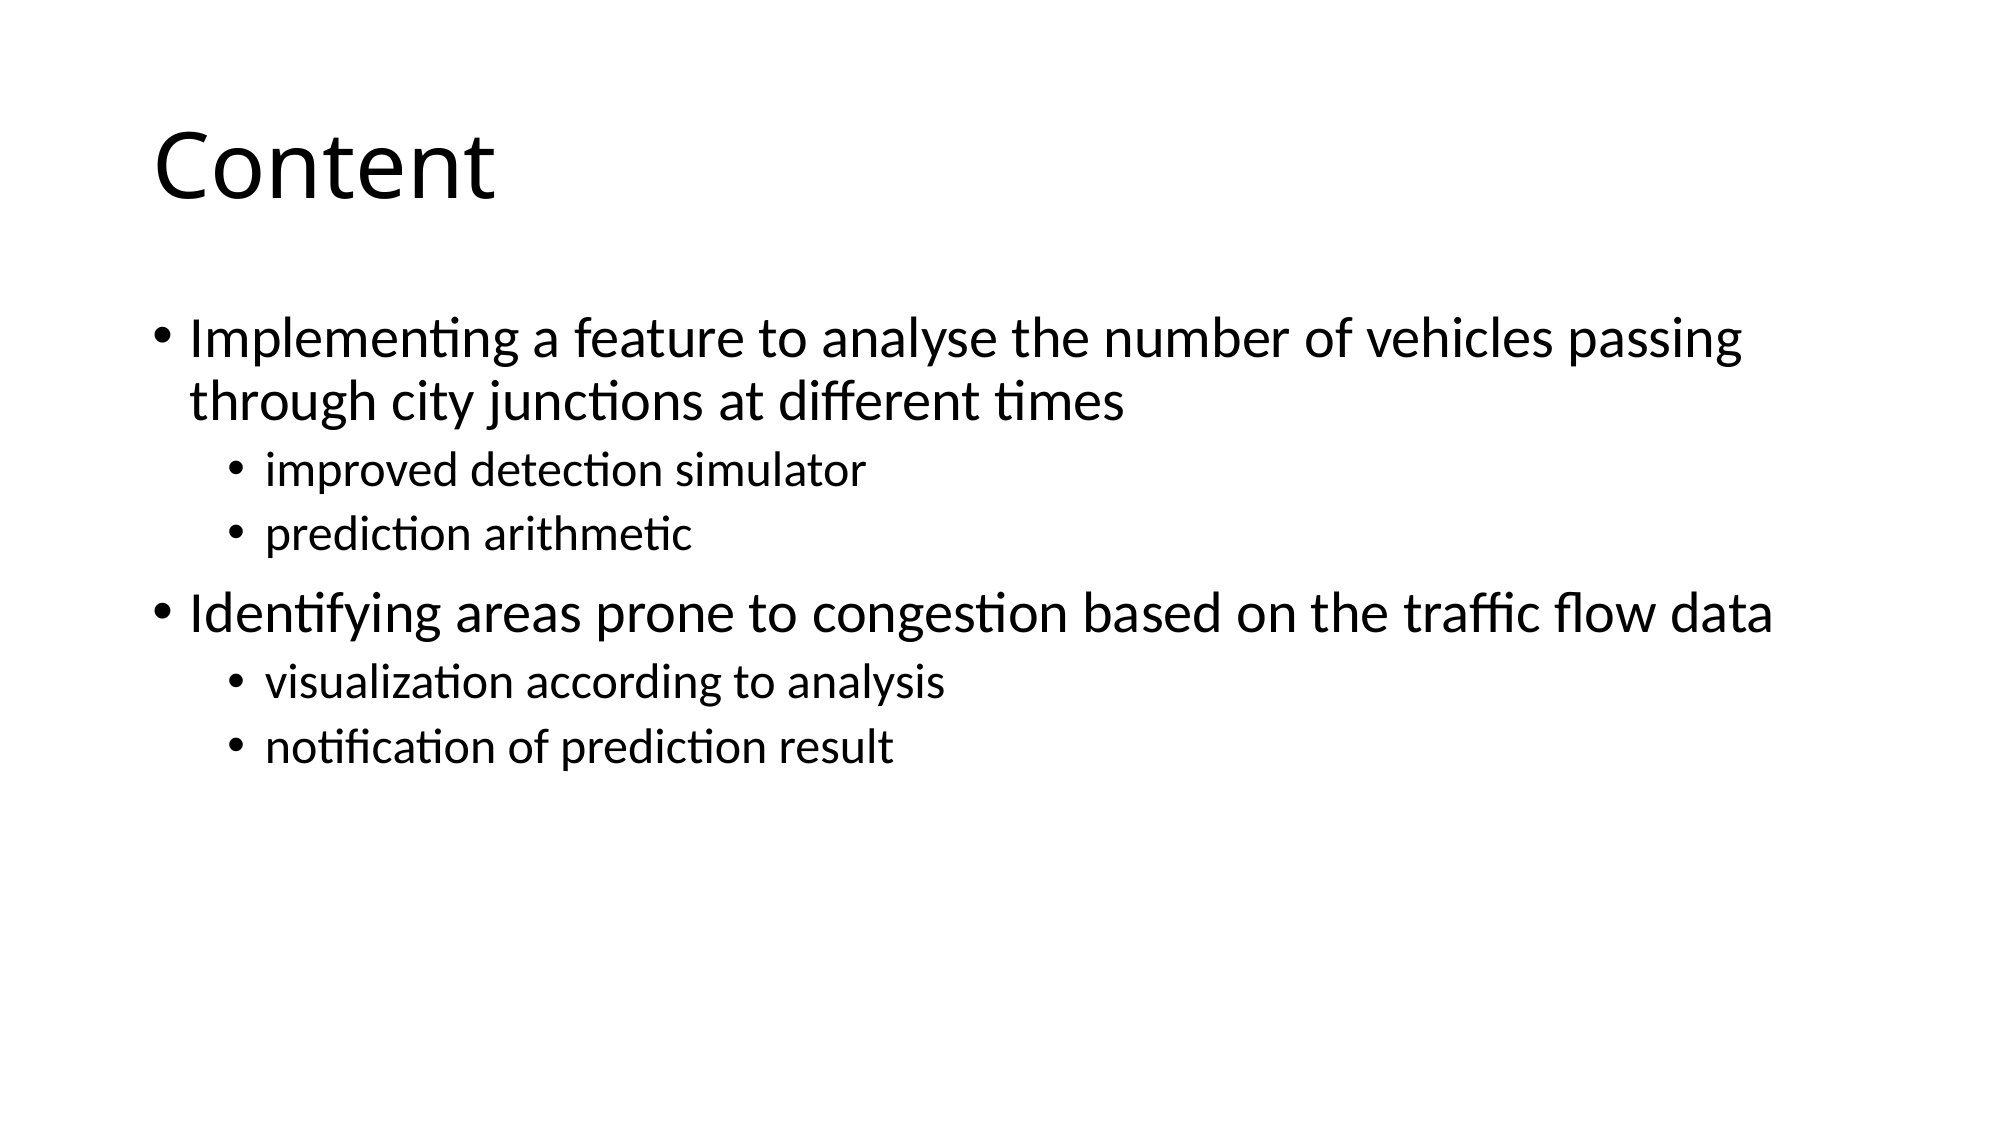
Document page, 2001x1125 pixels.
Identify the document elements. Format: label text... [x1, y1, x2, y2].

list Implementing a feature to analyse the number of vehicles passing through city junctions at different times improved detection simulator prediction arithmetic Identifying areas prone to congestion based on the traffic flow data visualization according to analysis notification of prediction result [137, 299, 1863, 1014]
title Content [137, 59, 1863, 278]
